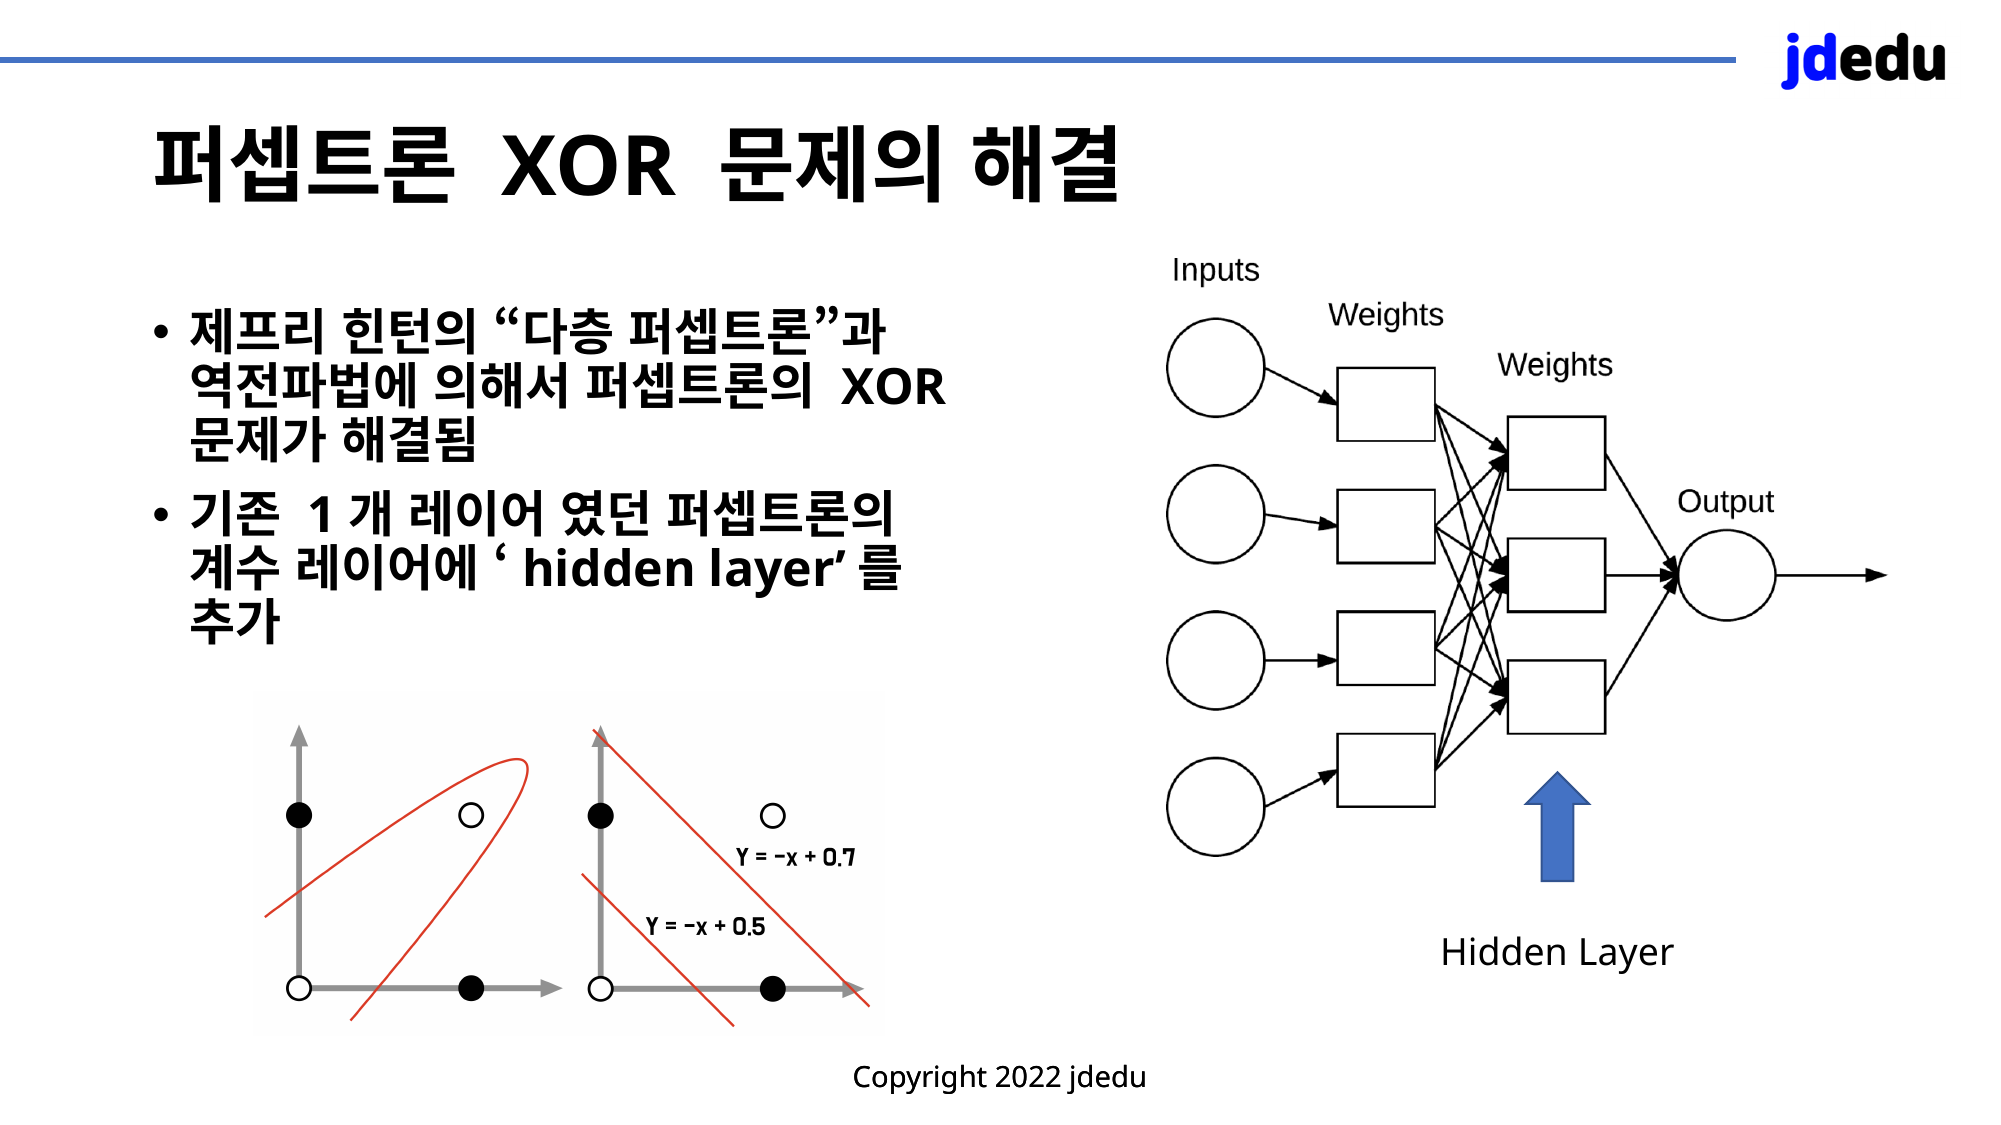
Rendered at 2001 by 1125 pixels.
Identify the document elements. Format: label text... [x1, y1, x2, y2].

title 퍼셉트론 XOR 문제의 해결 [137, 59, 1863, 278]
text_box Hidden Layer [1425, 920, 1690, 981]
picture [1764, 21, 1961, 99]
list 제프리 힌턴의 “다층 퍼셉트론”과 역전파법에 의해서 퍼셉트론의 XOR 문제가 해결됨 기존 1개 레이어 였던 퍼셉트론의 계수 레이어에 ‘hidden layer’를 추가 [137, 299, 1000, 1014]
picture [1144, 243, 1902, 881]
picture [253, 691, 885, 1036]
